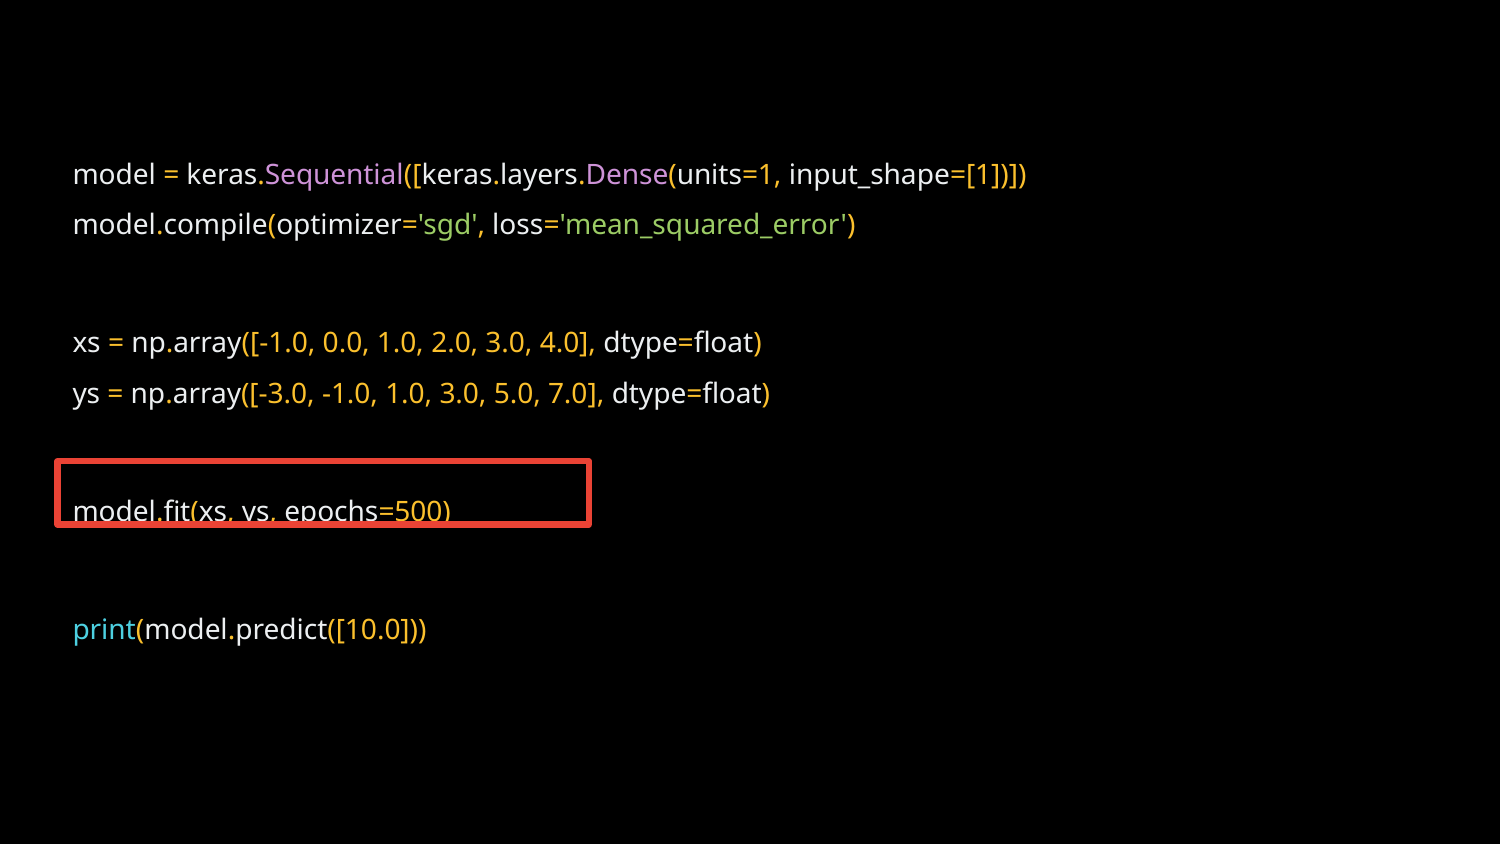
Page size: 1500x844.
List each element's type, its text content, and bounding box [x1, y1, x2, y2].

text_box [57, 461, 589, 525]
text_box model = keras.Sequential([keras.layers.Dense(units=1, input_shape=[1])]) model.compile(optimizer='sgd', loss='mean_squared_error') xs = np.array([-1.0, 0.0, 1.0, 2.0, 3.0, 4.0], dtype=float) ys = np.array([-3.0, -1.0, 1.0, 3.0, 5.0, 7.0], dtype=float) model.fit(xs, ys, epochs=500) print(model.predict([10.0])) [57, 124, 1444, 707]
